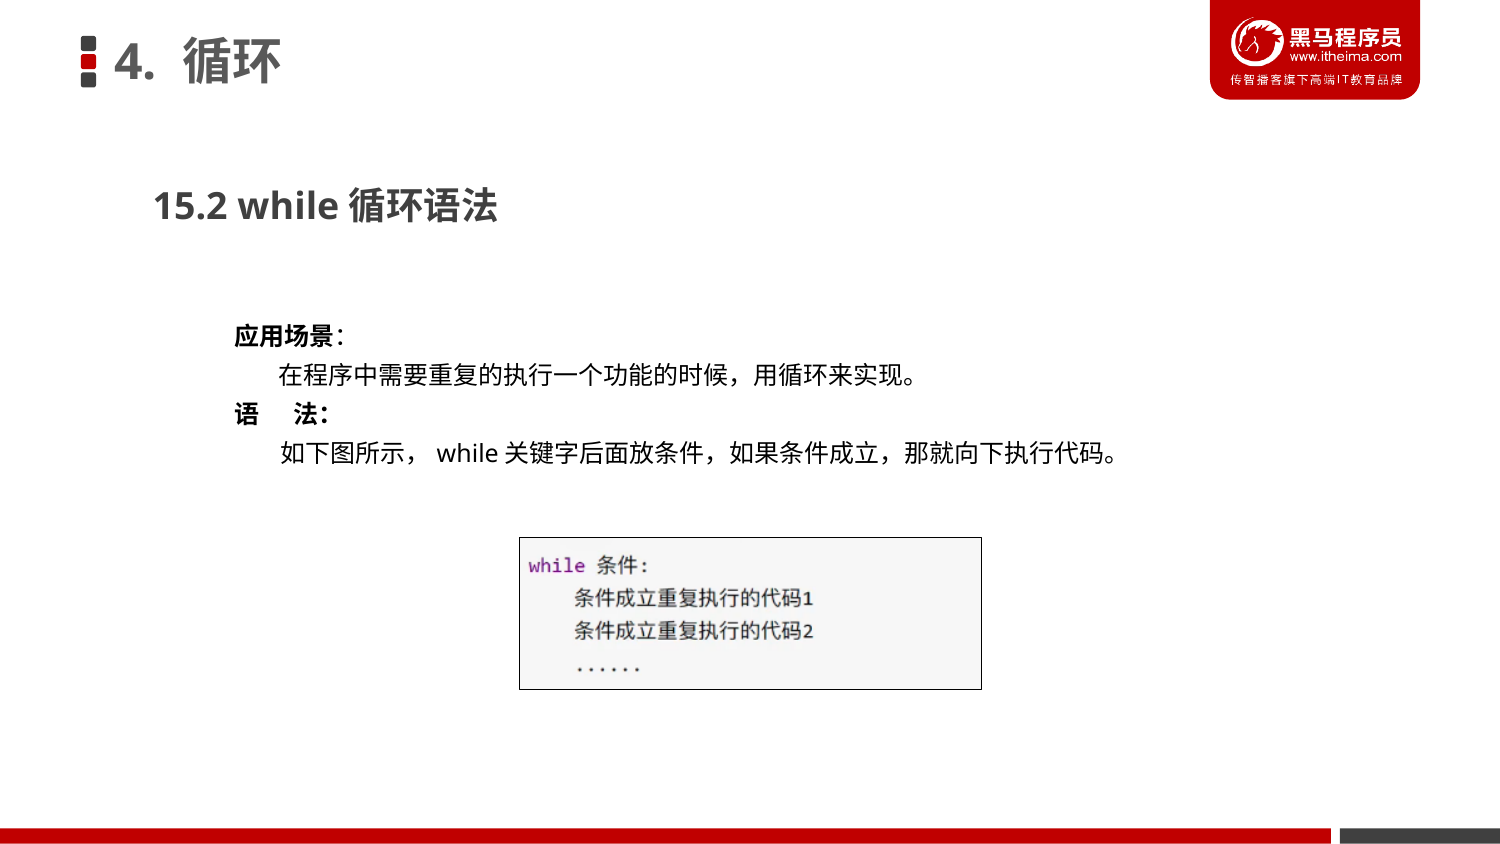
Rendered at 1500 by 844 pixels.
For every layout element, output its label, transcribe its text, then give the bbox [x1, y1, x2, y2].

text_box 应用场景： 在程序中需要重复的执行一个功能的时候，用循环来实现。 语 法： 如下图所示，while关键字后面放条件，如果条件成立，那就向下执行代码。 [219, 304, 1324, 475]
text_box 15.2 while循环语法 [137, 174, 827, 235]
text_box 4. 循环 [103, 0, 987, 130]
picture [519, 537, 981, 690]
picture [1212, 8, 1421, 94]
